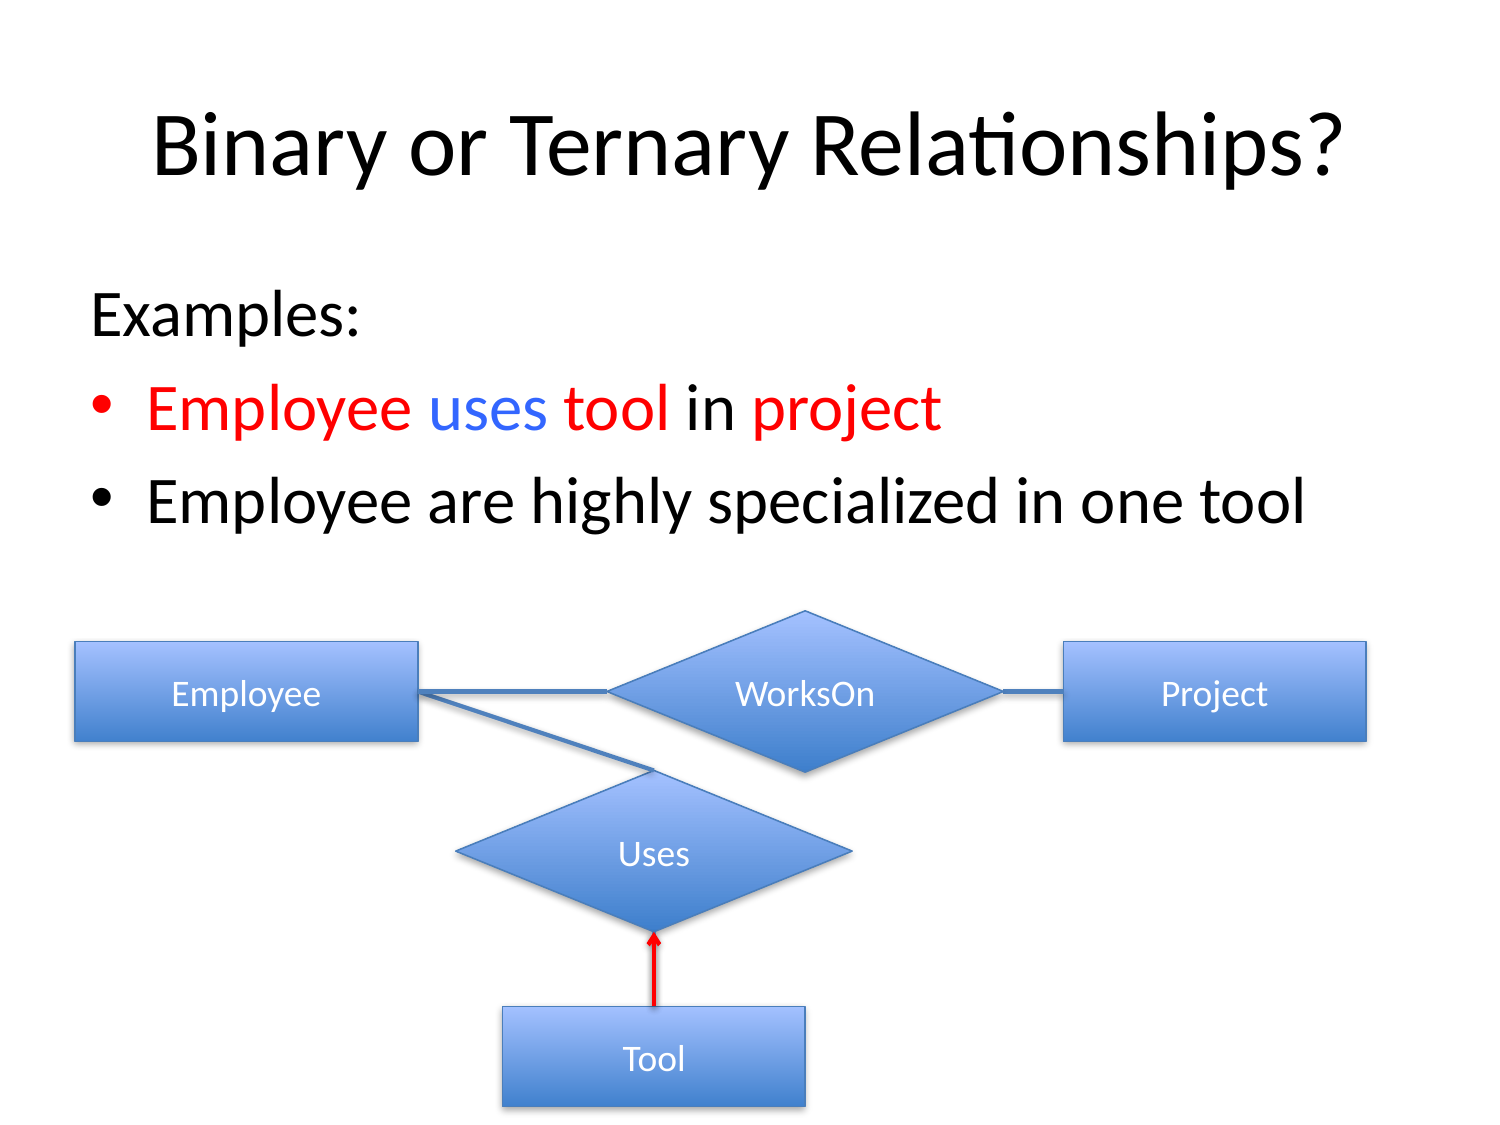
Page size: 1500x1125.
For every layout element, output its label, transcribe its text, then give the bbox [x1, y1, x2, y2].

list Examples: Employee uses tool in project Employee are highly specialized in one tool [75, 262, 1425, 1125]
title Binary or Ternary Relationships? [75, 45, 1425, 233]
text_box Employee [74, 641, 419, 742]
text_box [417, 691, 655, 771]
text_box Project [1063, 641, 1367, 742]
text_box WorksOn [611, 610, 1004, 773]
text_box Uses [454, 772, 853, 931]
text_box Tool [502, 1006, 806, 1107]
